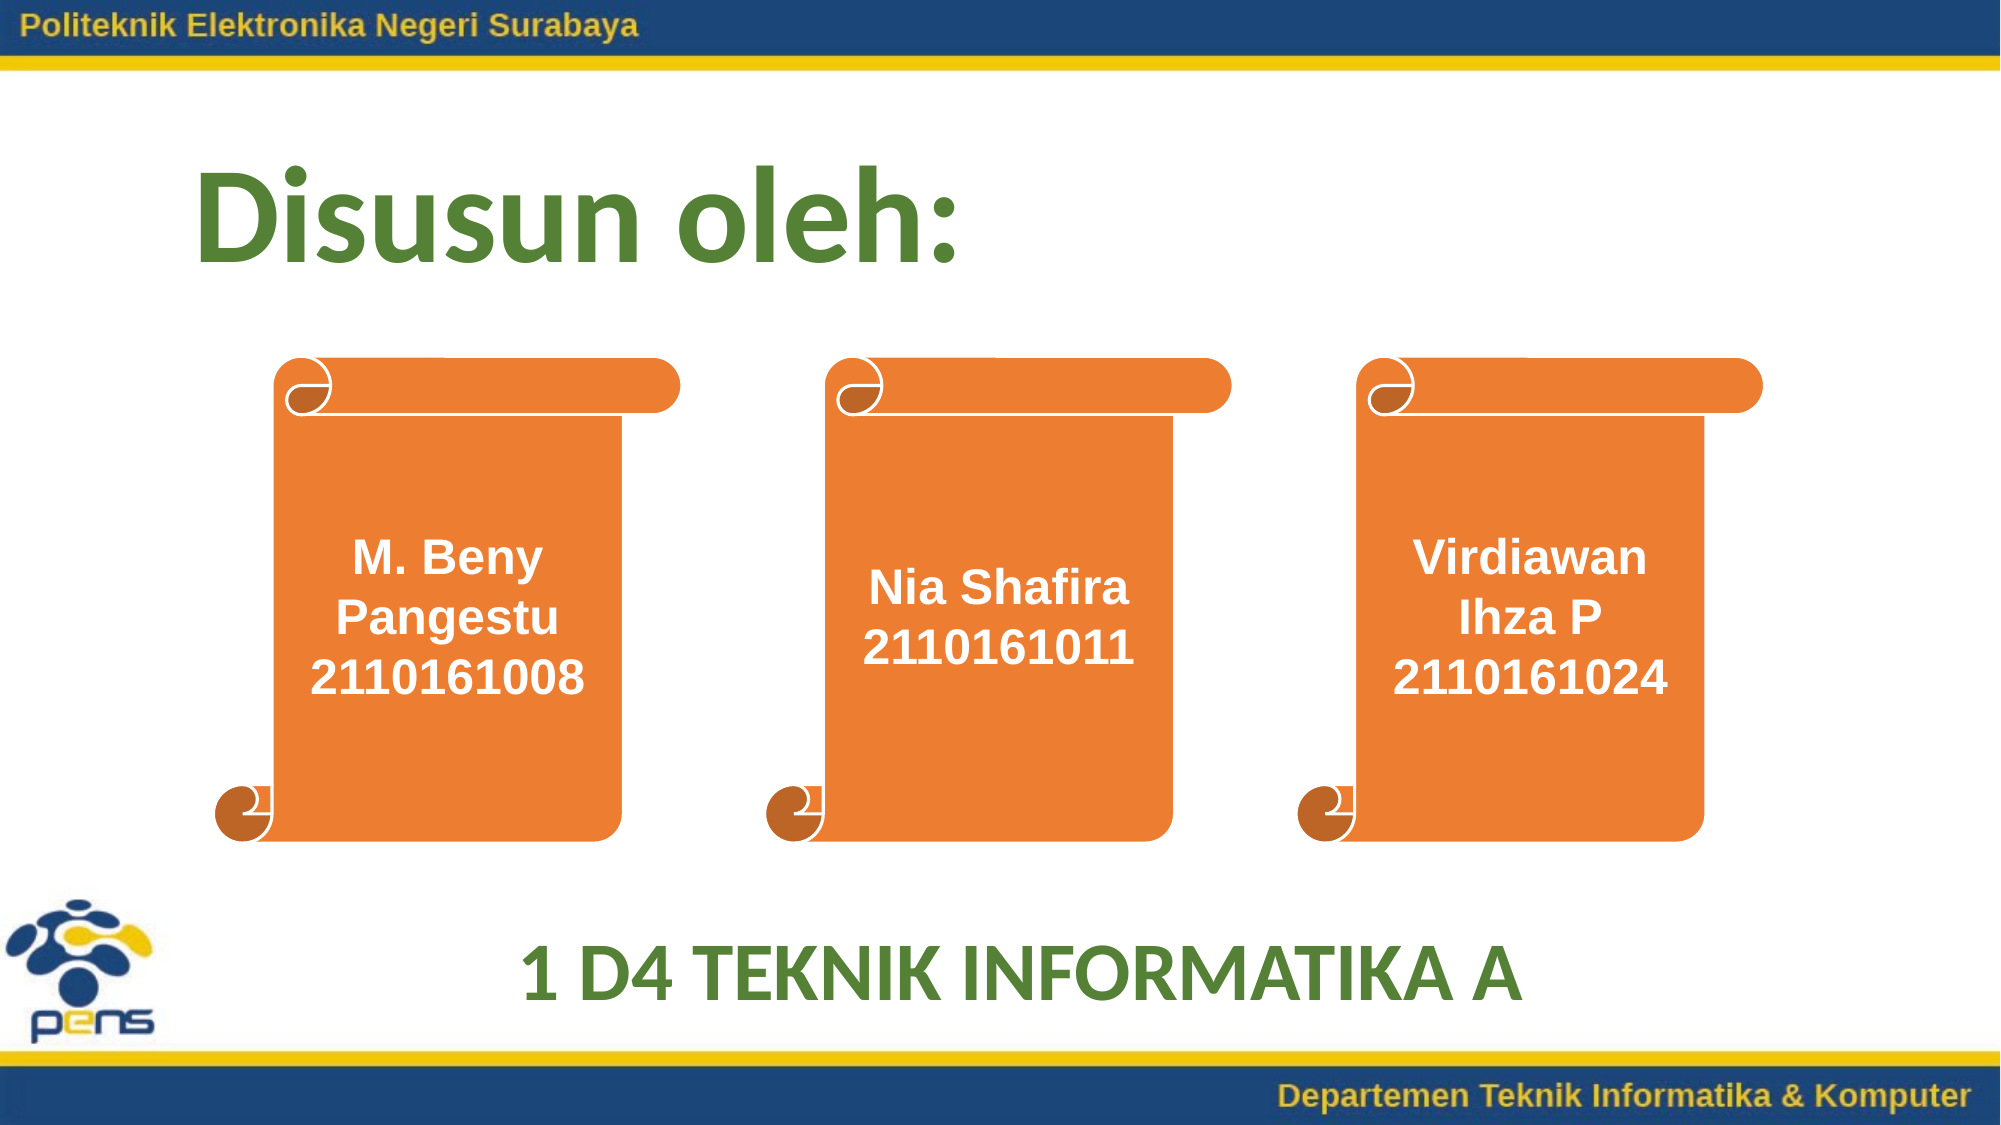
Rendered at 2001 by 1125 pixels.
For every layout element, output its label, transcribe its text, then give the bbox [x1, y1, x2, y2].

title Disusun oleh: [178, 113, 1864, 300]
text_box Virdiawan Ihza P 2110161024 [1296, 356, 1765, 844]
text_box Nia Shafira 2110161011 [764, 356, 1234, 844]
text_box 1 D4 TEKNIK INFORMATIKA A [178, 900, 1864, 1025]
text_box M. Beny Pangestu 2110161008 [213, 356, 682, 844]
picture [0, 0, 2001, 1125]
